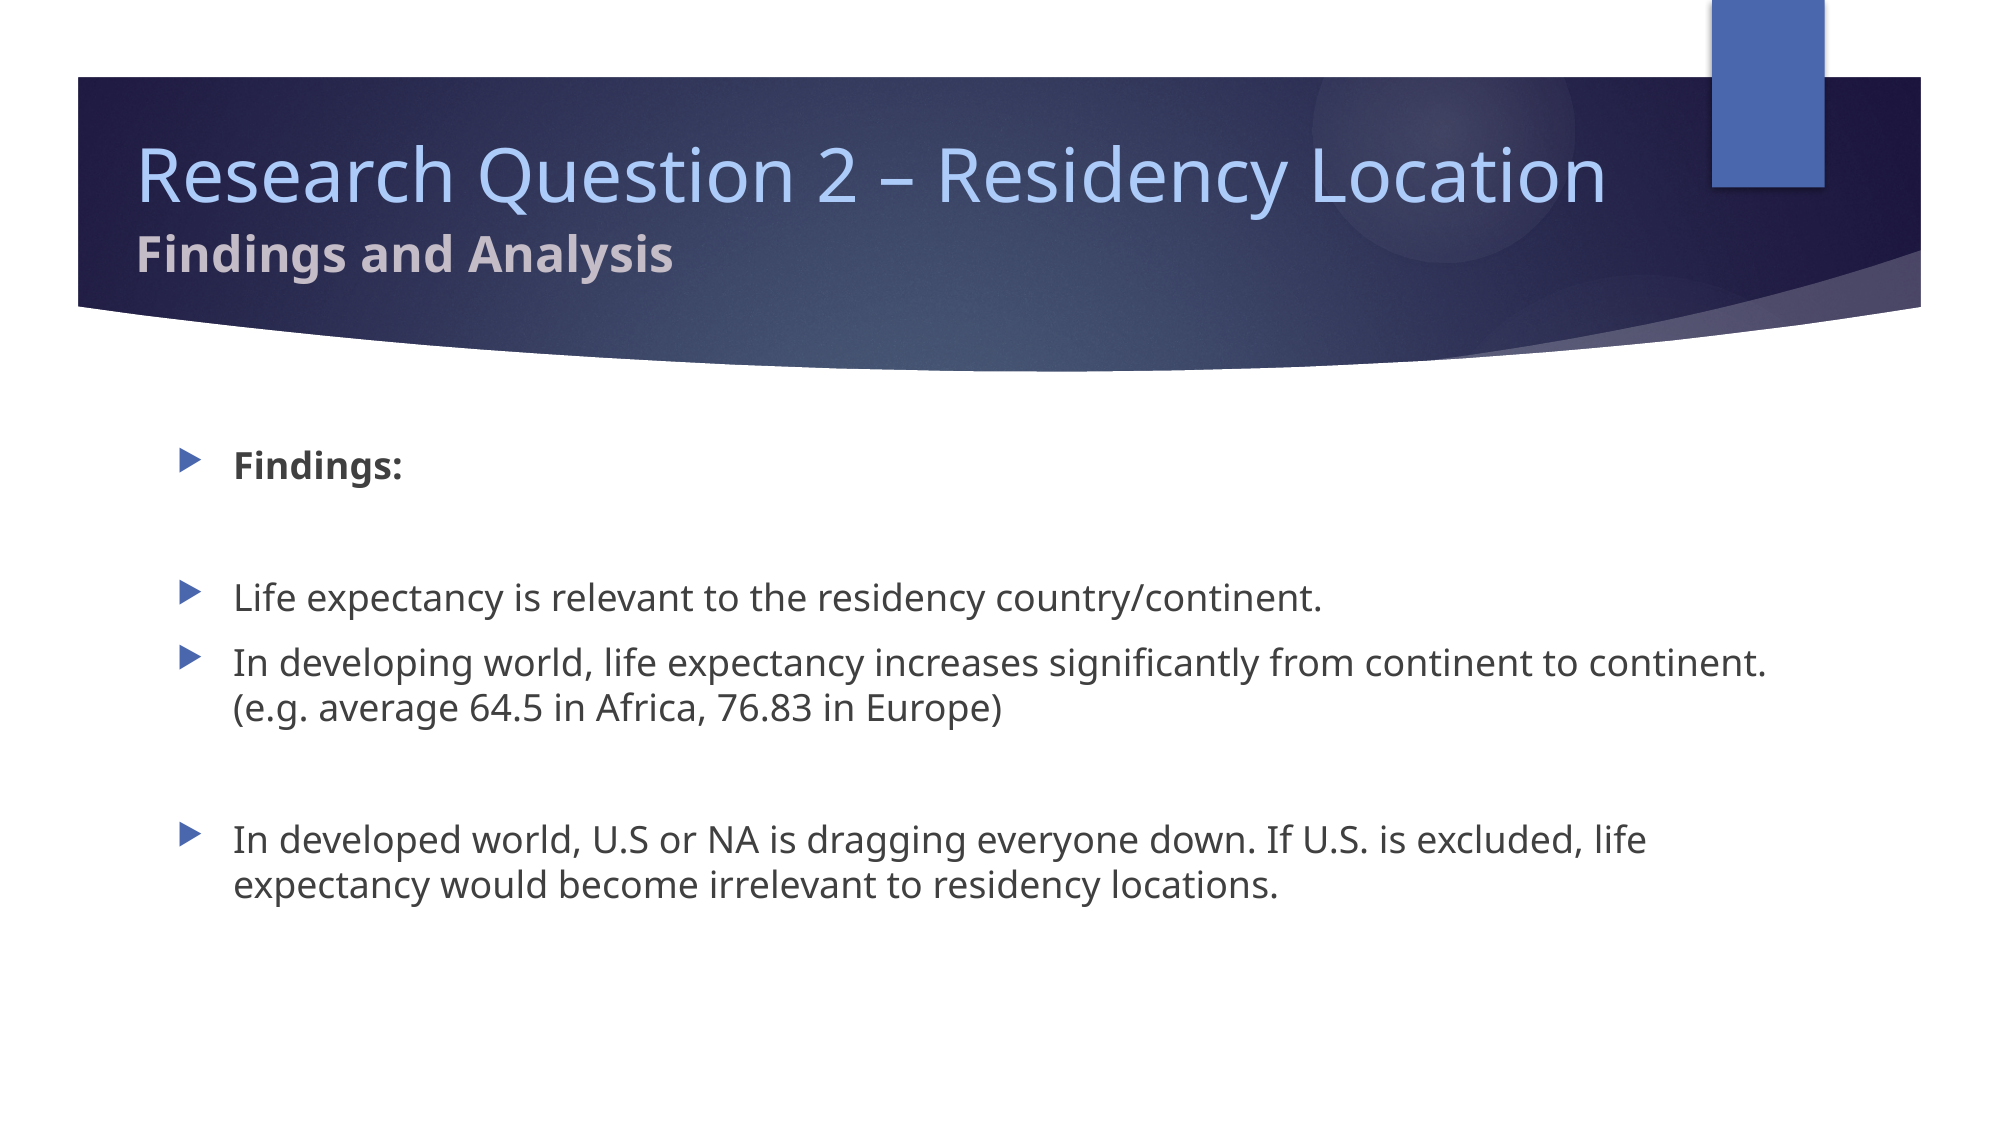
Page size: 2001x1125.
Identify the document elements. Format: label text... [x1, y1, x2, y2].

title Research Question 2 – Residency Location [120, 114, 1696, 194]
list Findings: Life expectancy is relevant to the residency country/continent. In developing world, life expectancy increases significantly from continent to continent.(e.g. average 64.5 in Africa, 76.83 in Europe) In developed world, U.S or NA is dragging everyone down. If U.S. is excluded, life expectancy would become irrelevant to residency locations. [161, 434, 1839, 1076]
text_box Findings and Analysis [120, 194, 1696, 311]
